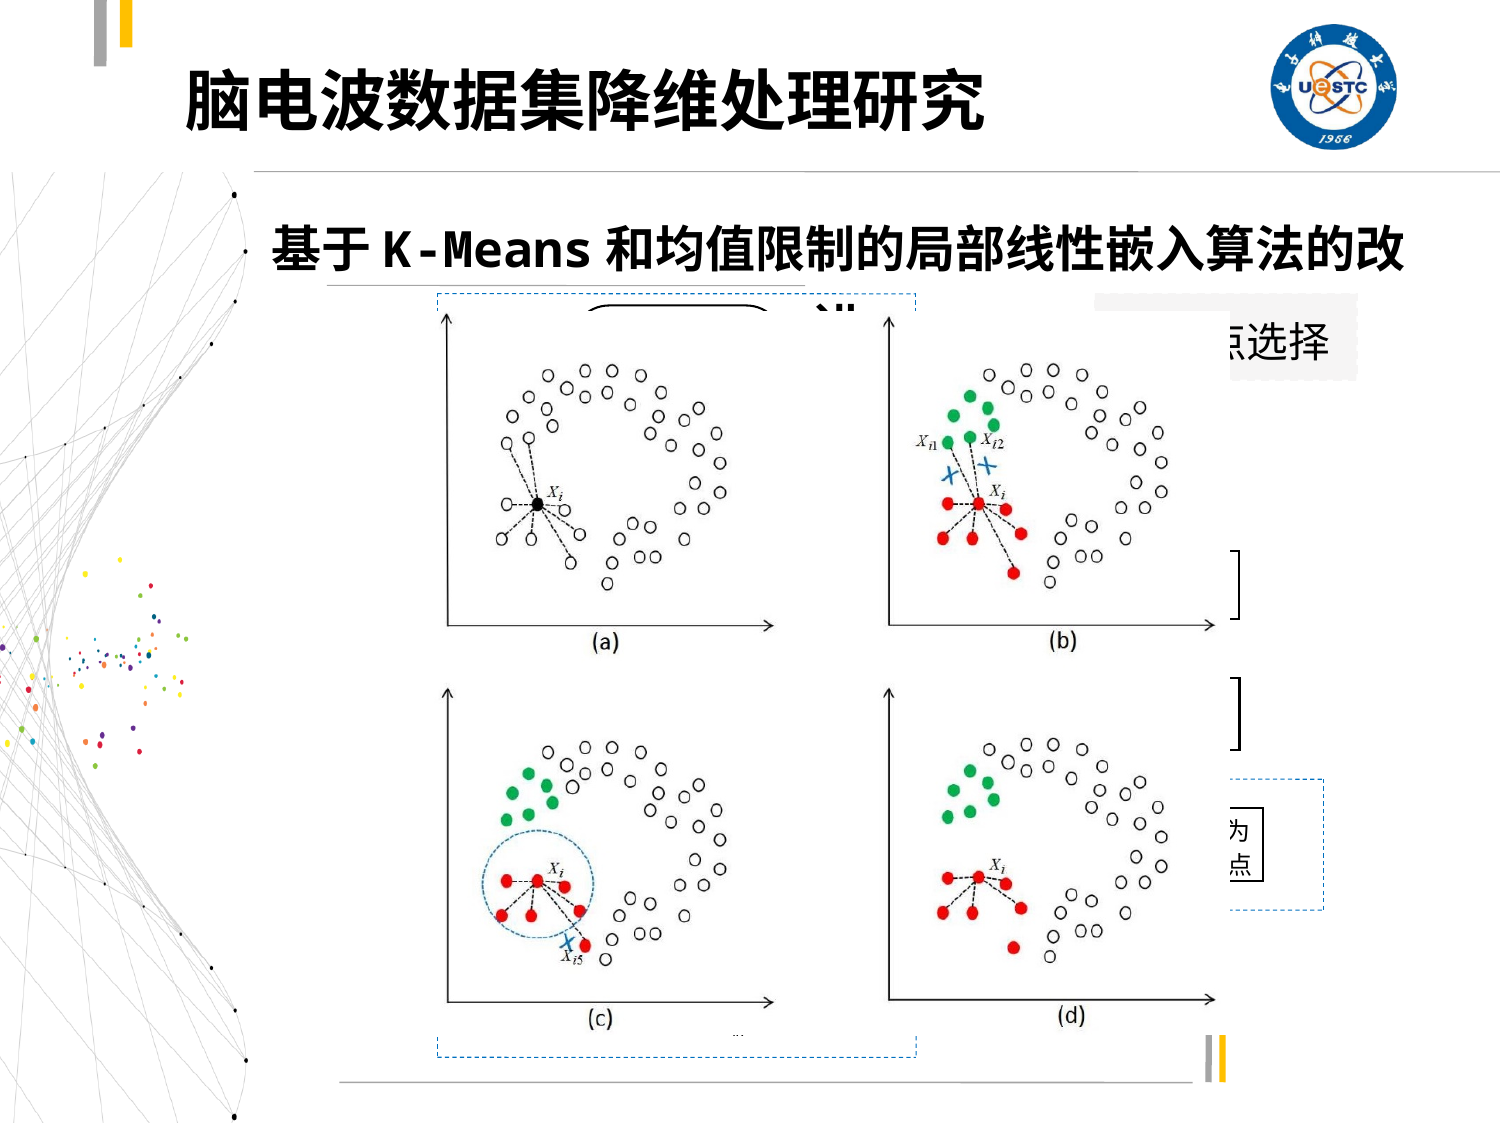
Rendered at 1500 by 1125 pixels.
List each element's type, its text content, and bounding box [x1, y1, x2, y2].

picture [0, 172, 340, 1123]
picture [429, 311, 1230, 1035]
title 脑电波数据集降维处理研究 [108, 4, 1460, 193]
text_box 基于K-Means和均值限制的局部线性嵌入算法的改进 [239, 192, 1438, 364]
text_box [437, 292, 1357, 1058]
